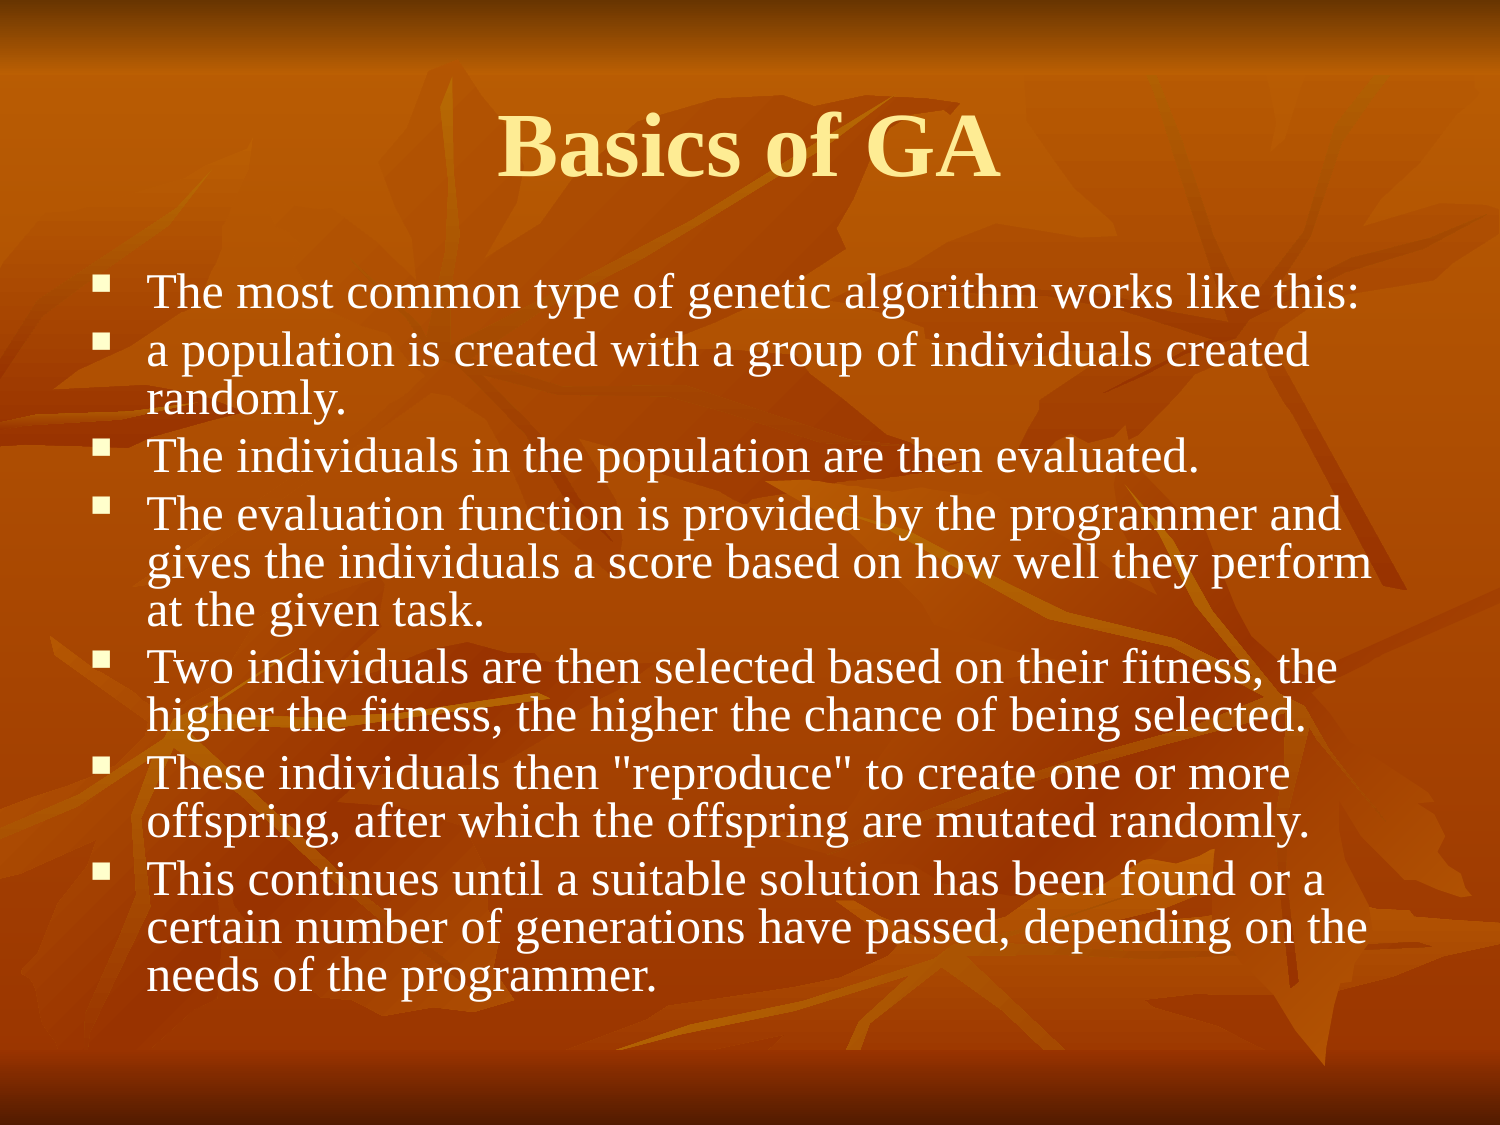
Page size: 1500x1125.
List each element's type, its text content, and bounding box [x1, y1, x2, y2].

title Basics of GA [74, 45, 1426, 234]
list The most common type of genetic algorithm works like this: a population is created with a group of individuals created randomly. The individuals in the population are then evaluated. The evaluation function is provided by the programmer and gives the individuals a score based on how well they perform at the given task. Two individuals are then selected based on their fitness, the higher the fitness, the higher the chance of being selected. These individuals then "reproduce" to create one or more offspring, after which the offspring are mutated randomly. This continues until a suitable solution has been found or a certain number of generations have passed, depending on the needs of the programmer. [74, 262, 1426, 1051]
